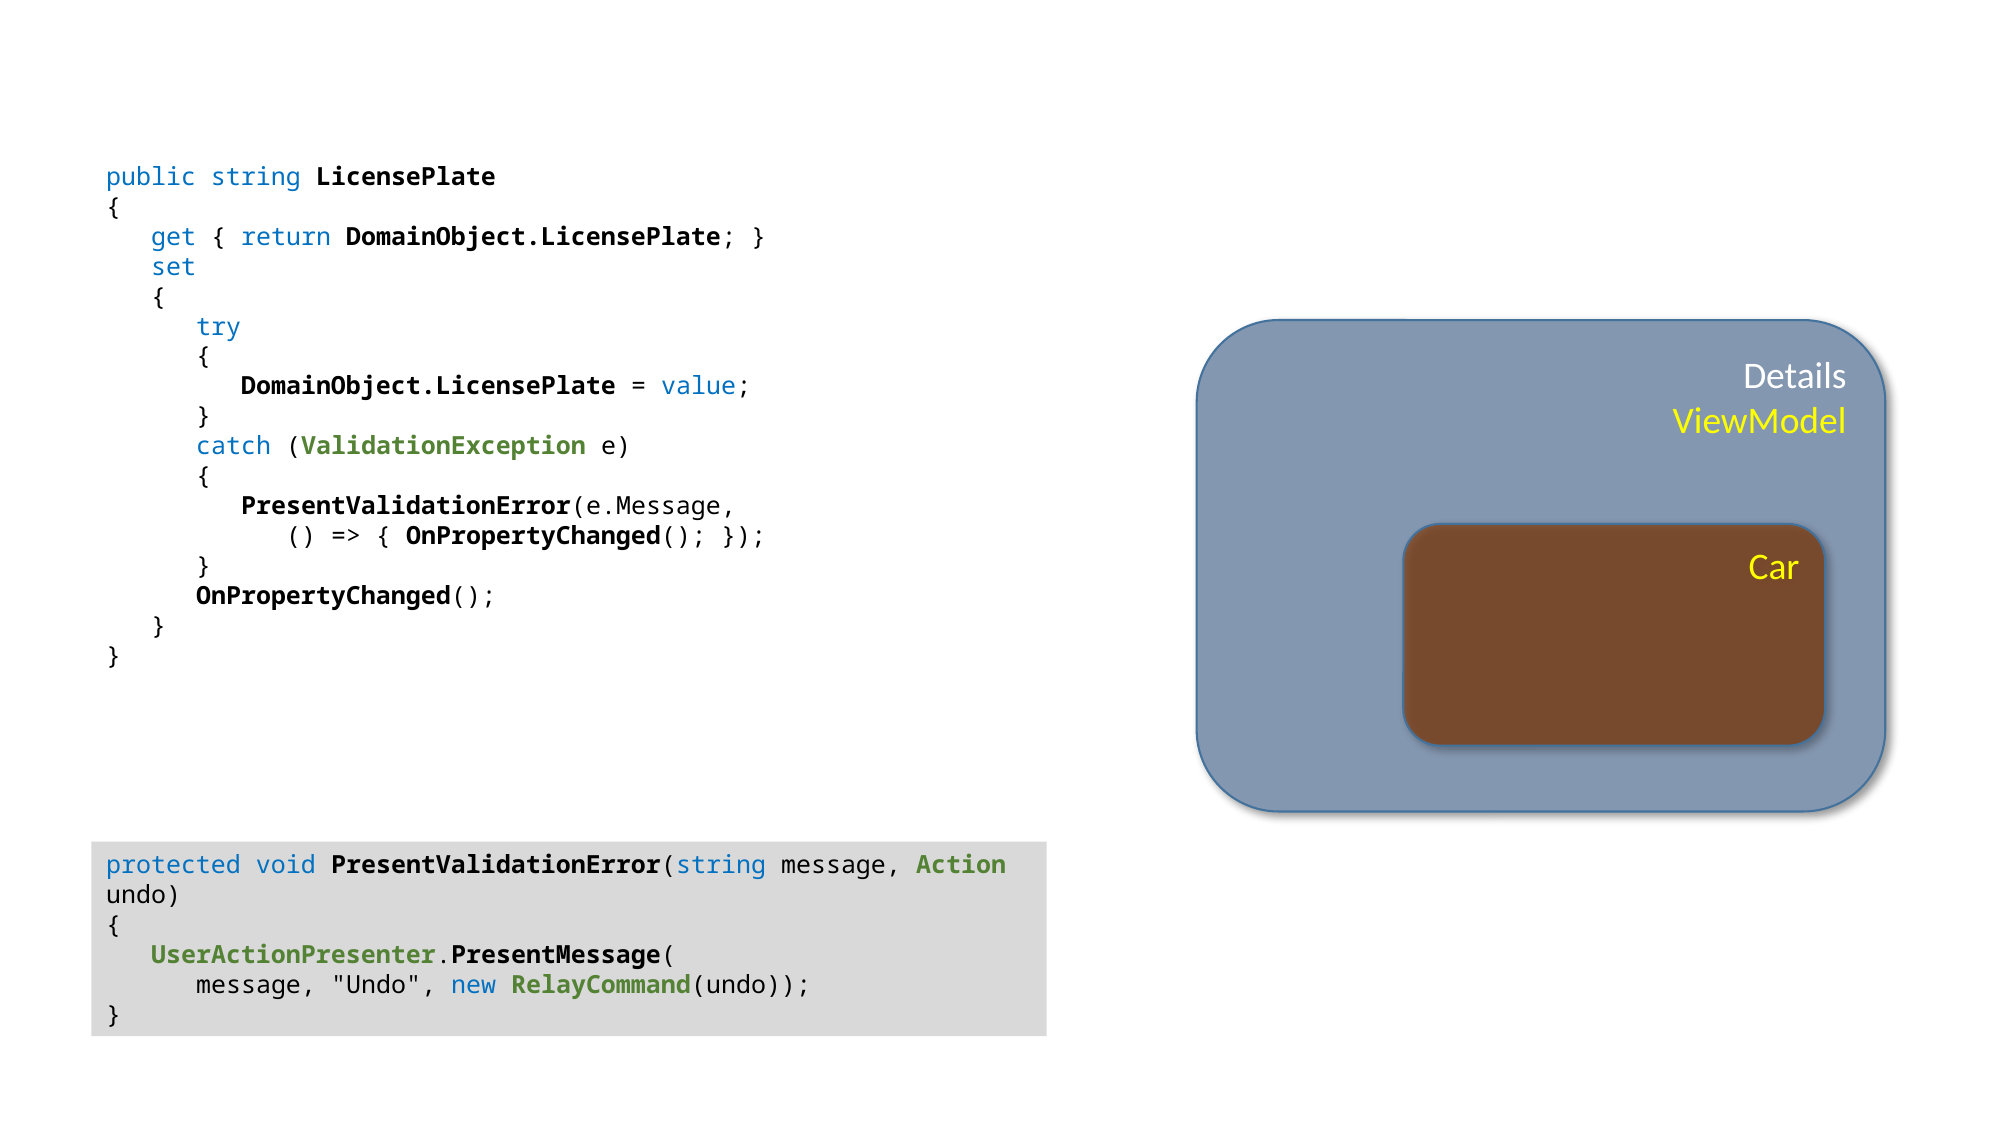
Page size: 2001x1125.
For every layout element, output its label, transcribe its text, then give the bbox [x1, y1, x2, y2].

text_box Car [1402, 522, 1827, 747]
text_box Details ViewModel [1195, 318, 1887, 813]
text_box public string LicensePlate { get { return DomainObject.LicensePlate; } set { try { DomainObject.LicensePlate = value; } catch (ValidationException e) { PresentValidationError(e.Message, () => { OnPropertyChanged(); }); } OnPropertyChanged(); } } [91, 152, 1047, 677]
text_box protected void PresentValidationError(string message, Action undo) { UserActionPresenter.PresentMessage( message, "Undo", new RelayCommand(undo)); } [91, 841, 1047, 1037]
